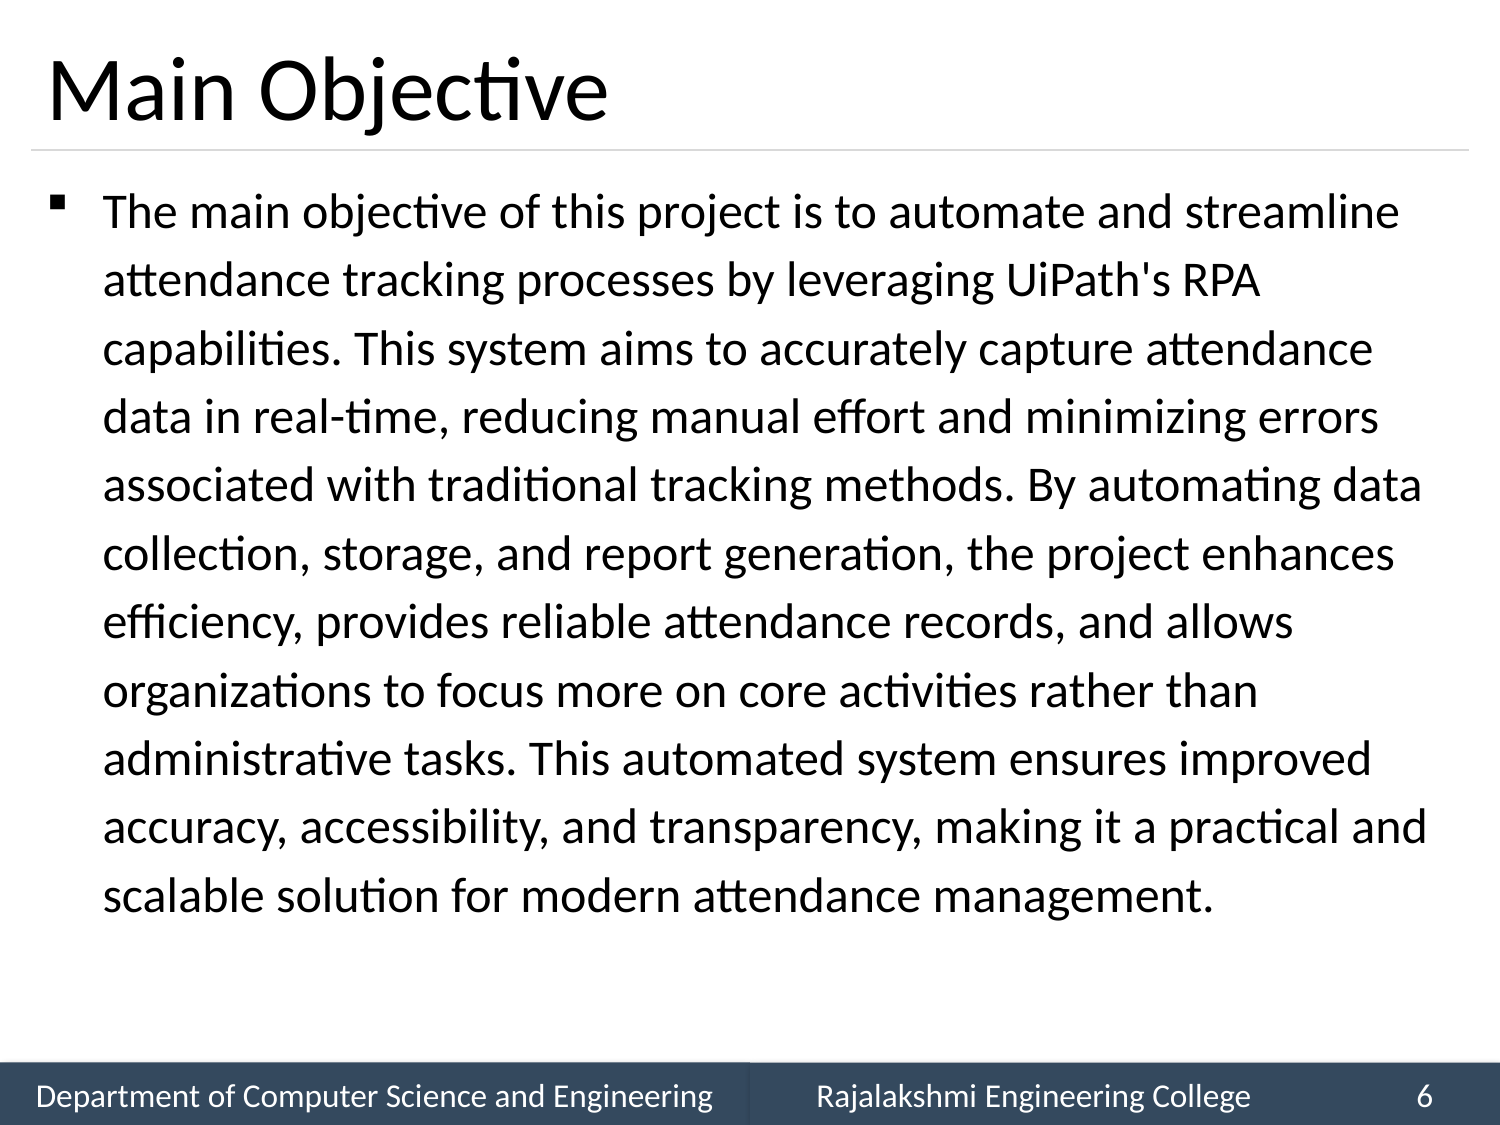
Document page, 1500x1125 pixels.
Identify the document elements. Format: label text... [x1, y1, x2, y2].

list The main objective of this project is to automate and streamline attendance tracking processes by leveraging UiPath's RPA capabilities. This system aims to accurately capture attendance data in real-time, reducing manual effort and minimizing errors associated with traditional tracking methods. By automating data collection, storage, and report generation, the project enhances efficiency, provides reliable attendance records, and allows organizations to focus more on core activities rather than administrative tasks. This automated system ensures improved accuracy, accessibility, and transparency, making it a practical and scalable solution for modern attendance management. [31, 162, 1469, 1038]
title Main Objective [31, 17, 1469, 150]
